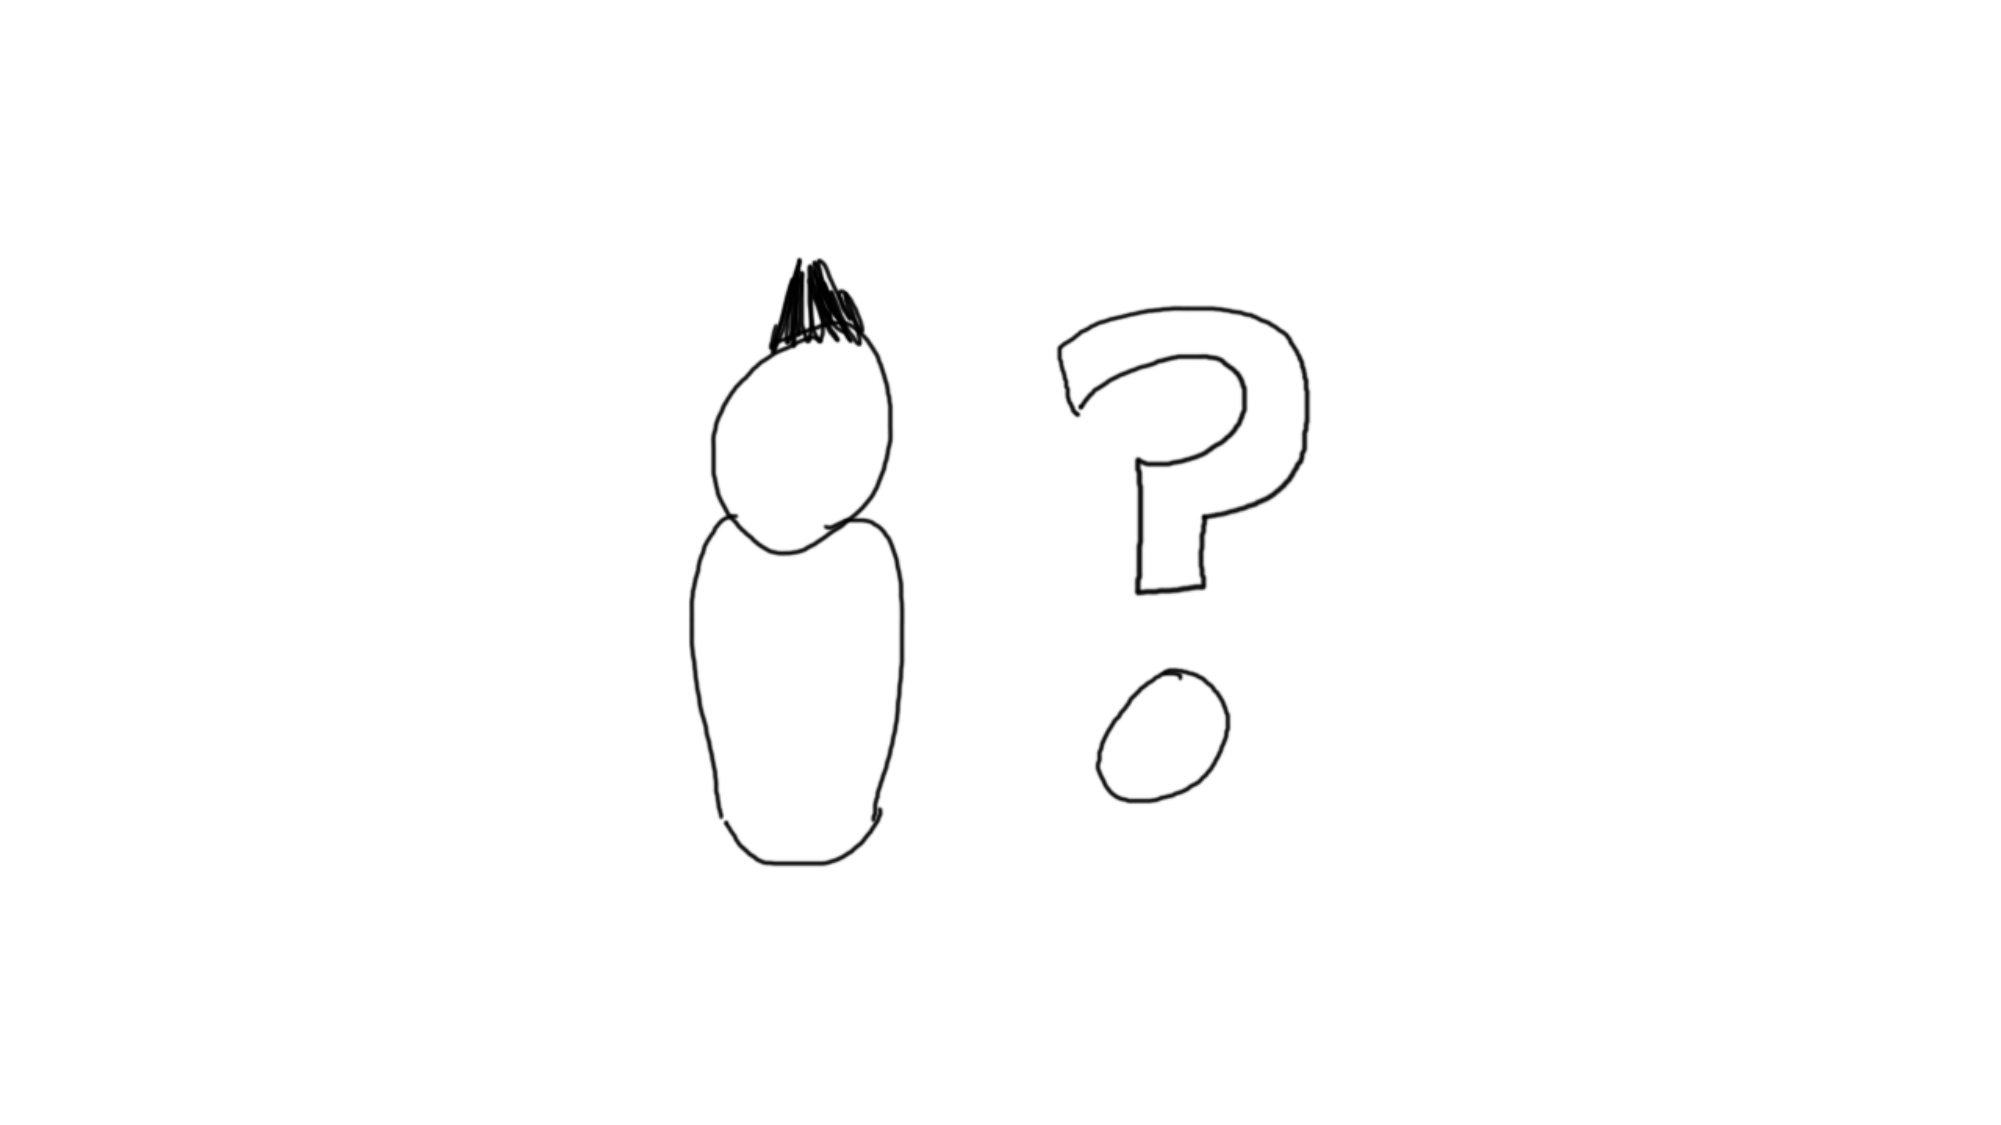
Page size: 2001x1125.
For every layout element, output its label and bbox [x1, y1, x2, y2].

picture [688, 256, 1312, 868]
